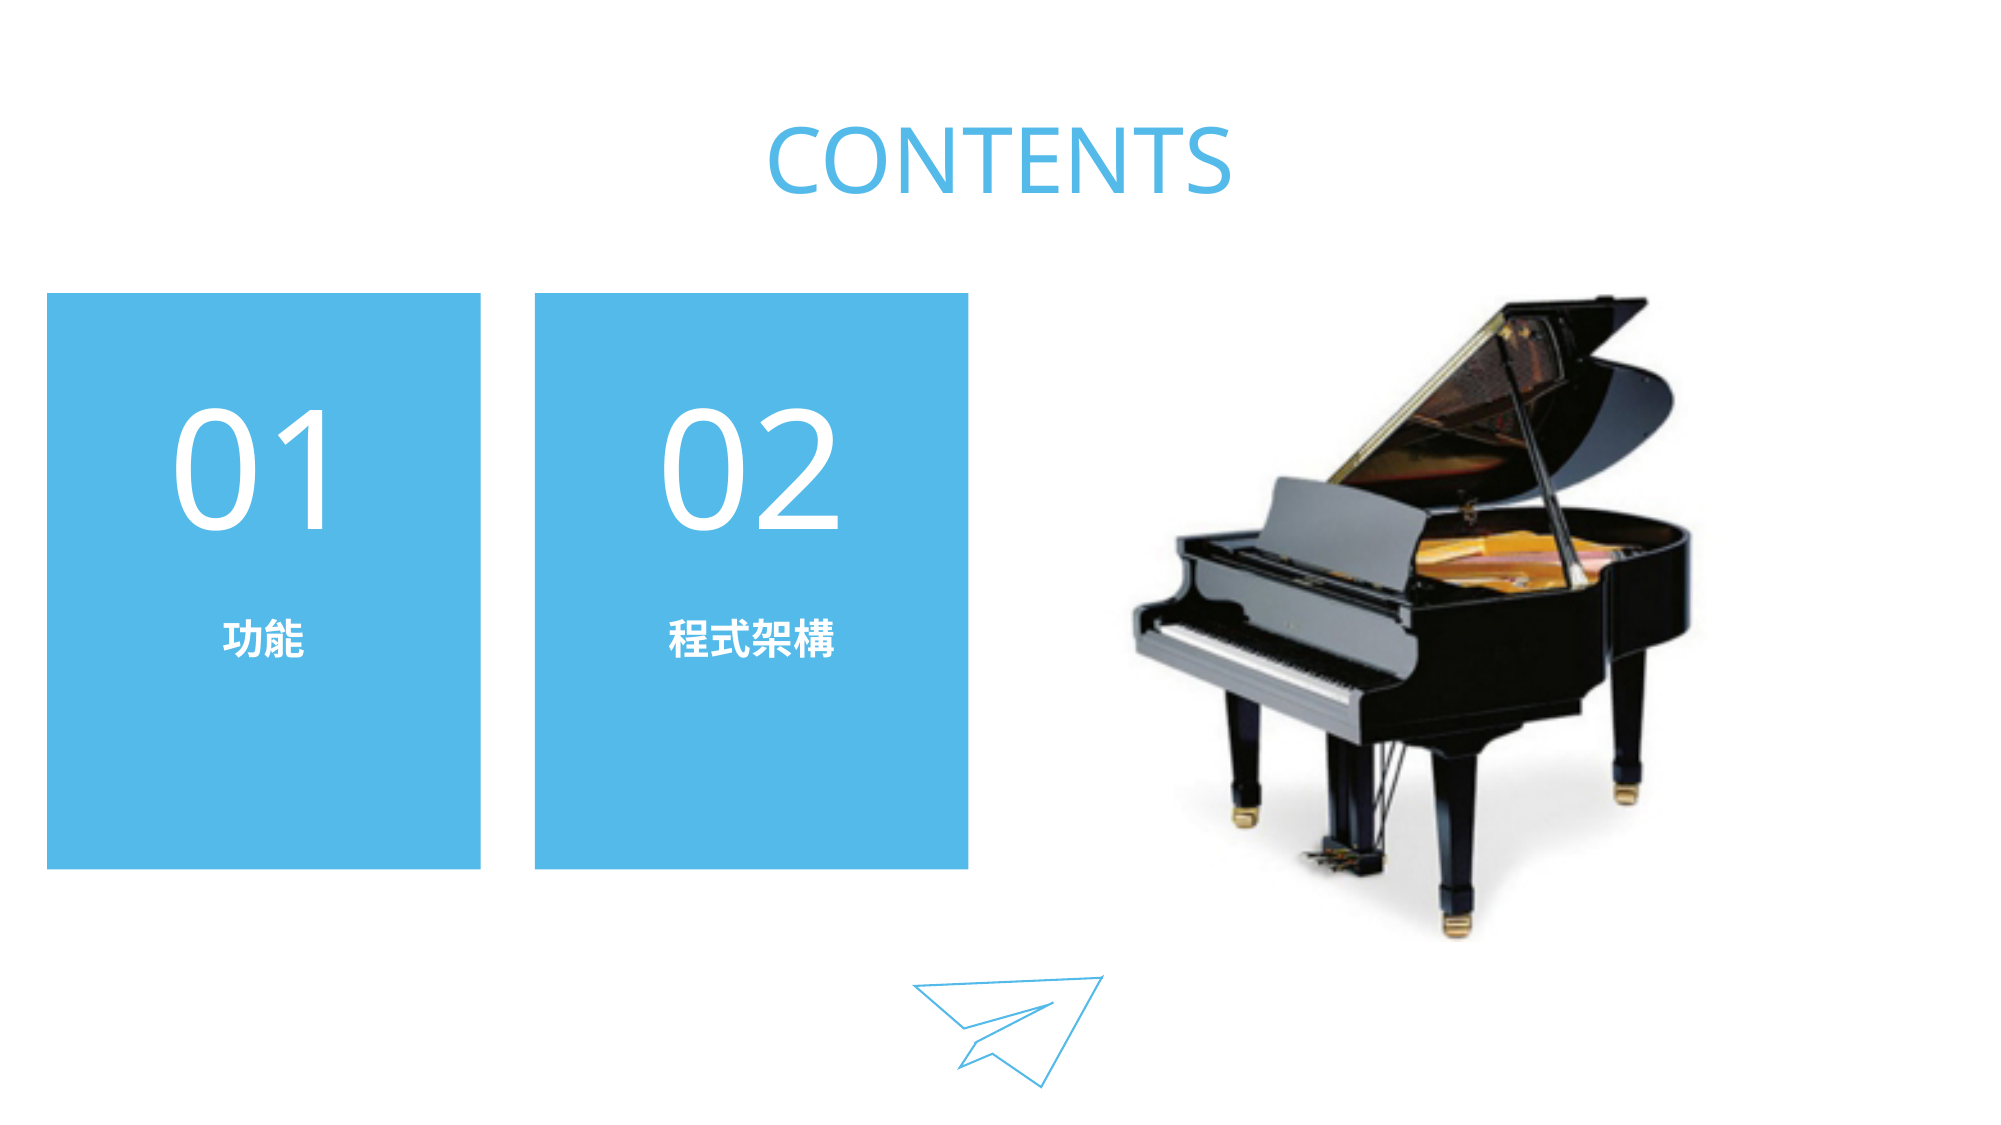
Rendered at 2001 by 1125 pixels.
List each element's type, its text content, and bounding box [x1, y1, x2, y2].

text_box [50, 354, 478, 741]
text_box [912, 974, 1105, 1089]
picture [1102, 293, 1871, 954]
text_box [538, 354, 965, 741]
text_box [534, 292, 969, 870]
text_box CONTENTS [749, 39, 1251, 220]
text_box [46, 292, 482, 870]
